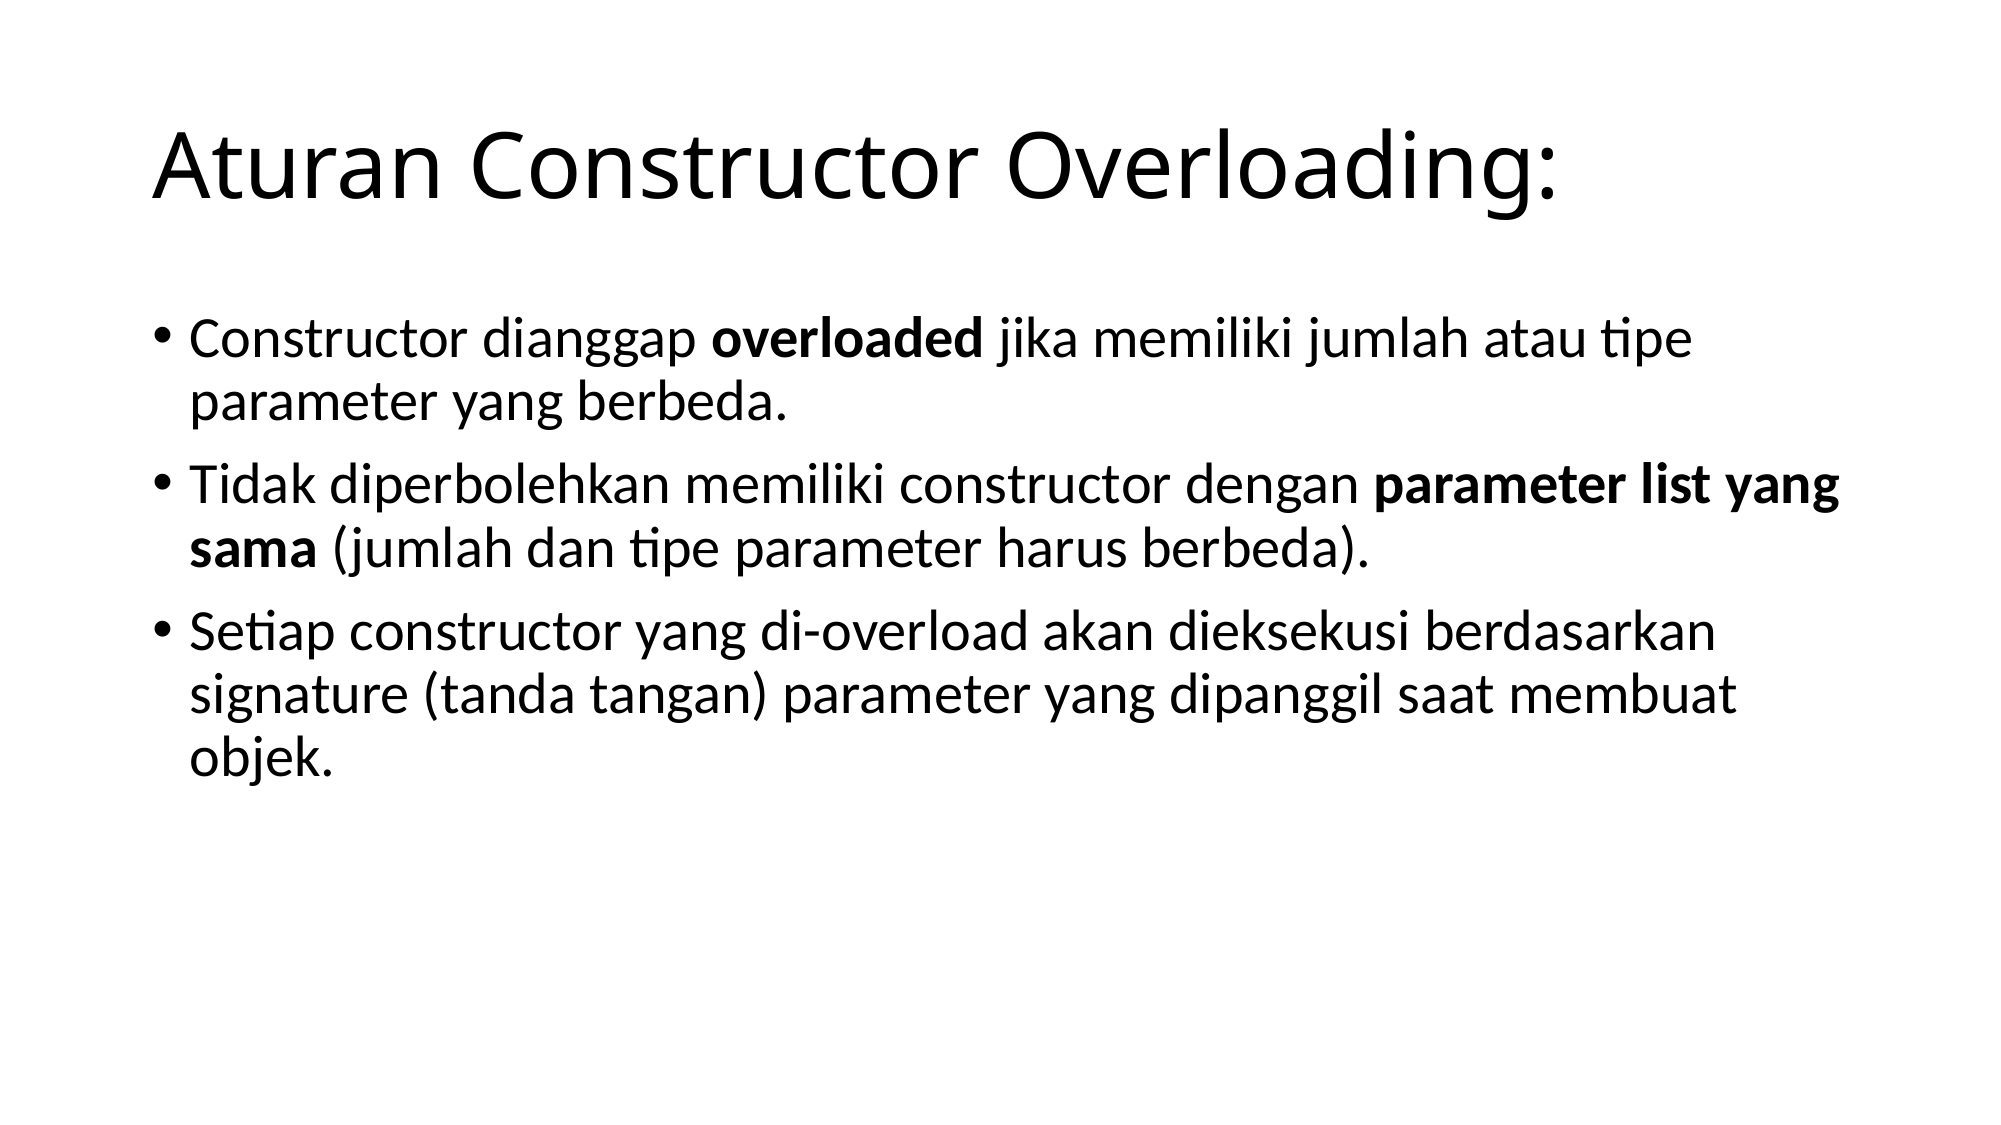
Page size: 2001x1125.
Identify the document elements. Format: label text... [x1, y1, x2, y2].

list Constructor dianggap overloaded jika memiliki jumlah atau tipe parameter yang berbeda. Tidak diperbolehkan memiliki constructor dengan parameter list yang sama (jumlah dan tipe parameter harus berbeda). Setiap constructor yang di-overload akan dieksekusi berdasarkan signature (tanda tangan) parameter yang dipanggil saat membuat objek. [137, 299, 1863, 1014]
title Aturan Constructor Overloading: [137, 59, 1863, 278]
